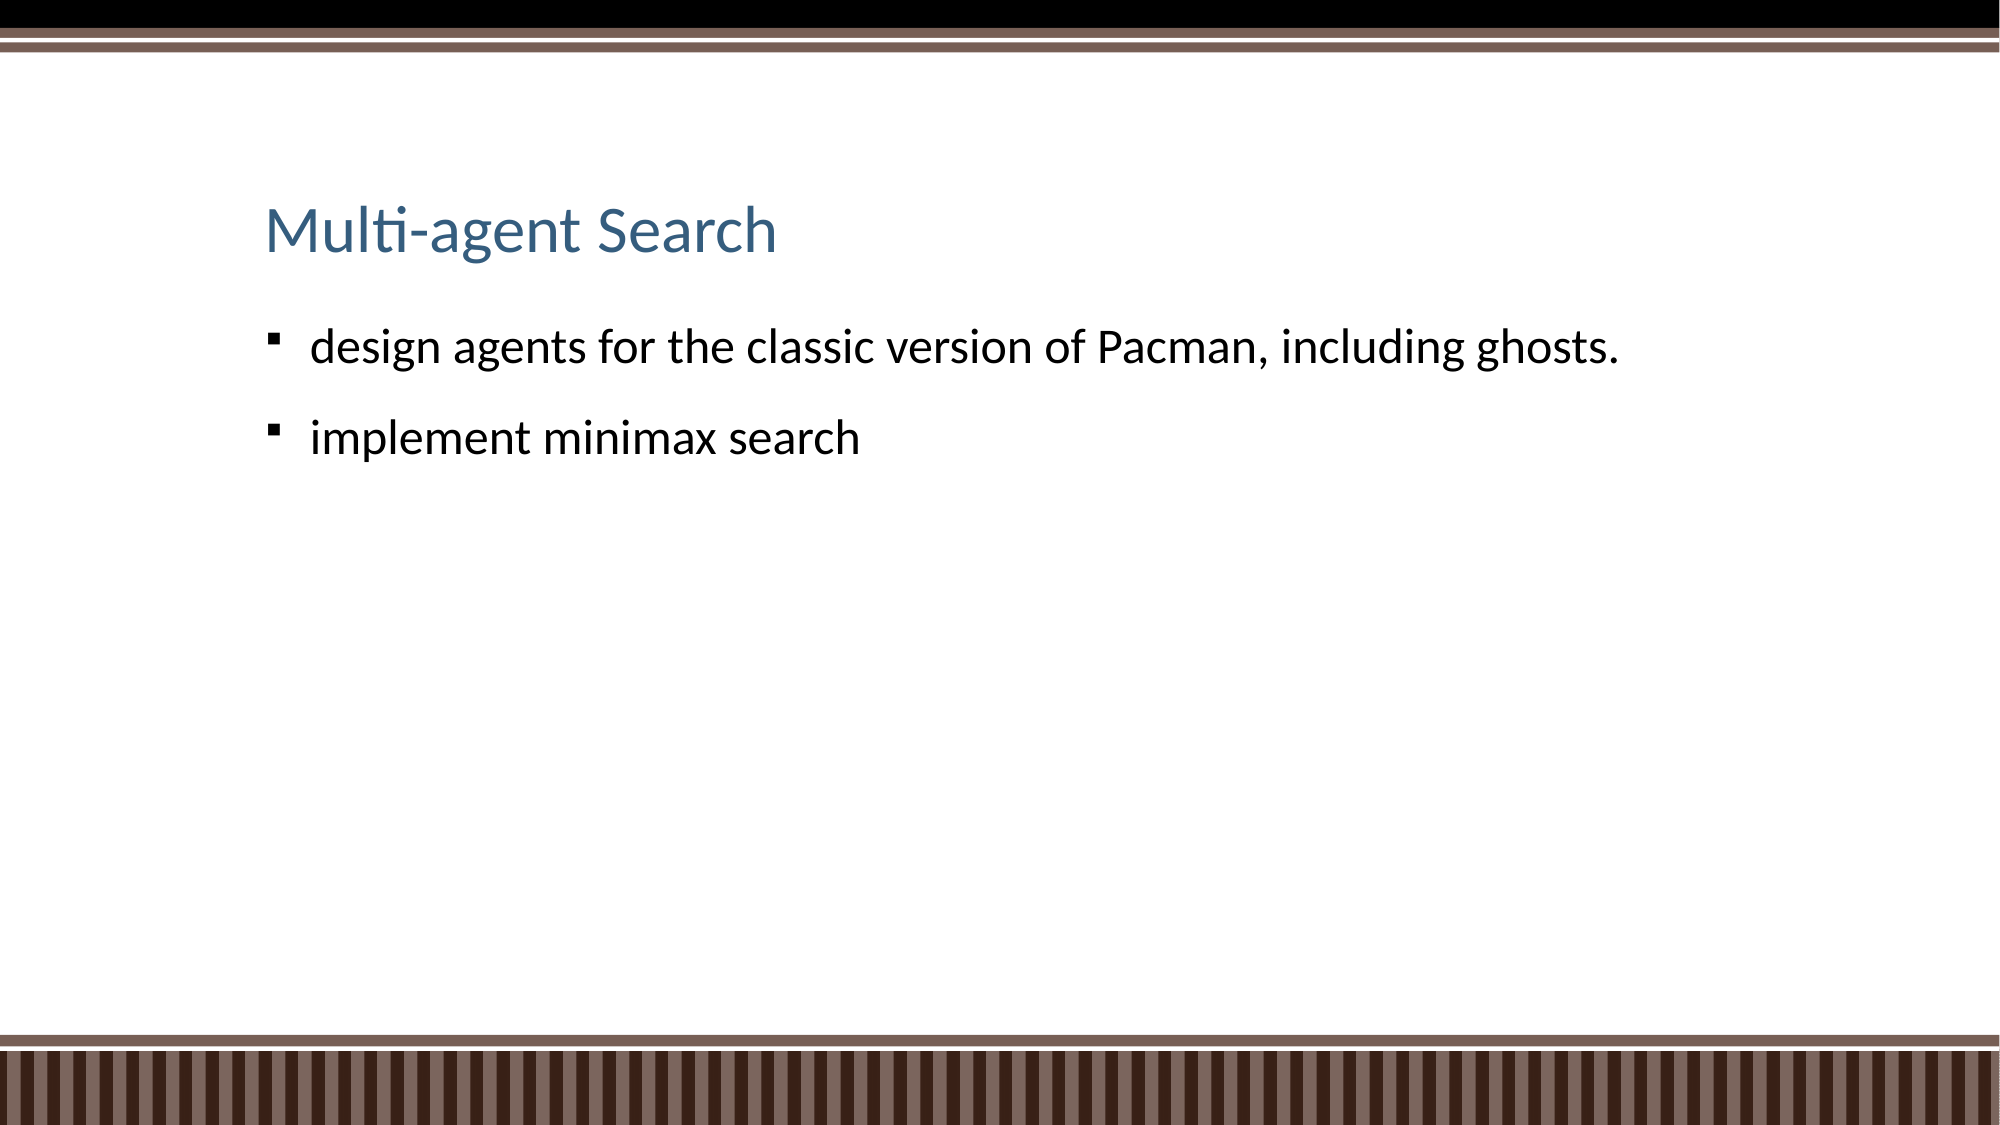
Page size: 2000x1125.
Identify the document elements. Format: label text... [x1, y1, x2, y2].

title Multi-agent Search [249, 99, 1750, 275]
list design agents for the classic version of Pacman, including ghosts. implement minimax search [249, 312, 1750, 920]
